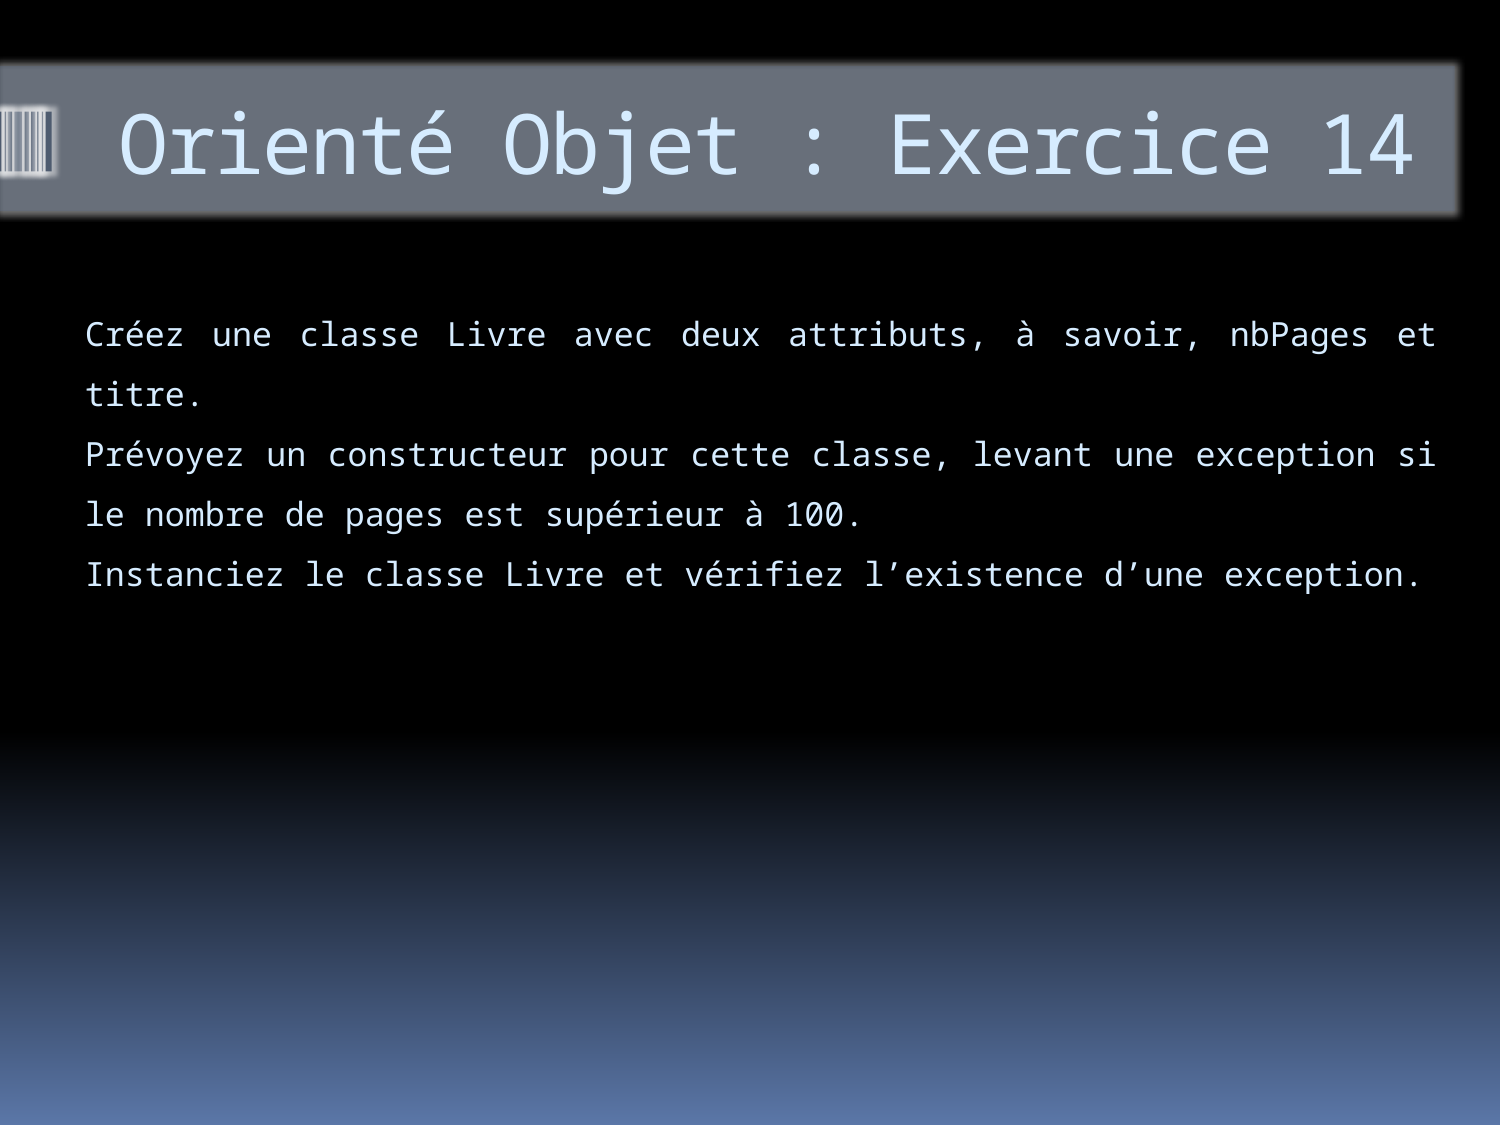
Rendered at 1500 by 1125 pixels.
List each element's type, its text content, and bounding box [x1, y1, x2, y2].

text_box Créez une classe Livre avec deux attributs, à savoir, nbPages et titre. Prévoyez un constructeur pour cette classe, levant une exception si le nombre de pages est supérieur à 100. Instanciez le classe Livre et vérifiez l’existence d’une exception. [70, 286, 1454, 601]
title Orienté Objet : Exercice 14 [82, 83, 1454, 234]
